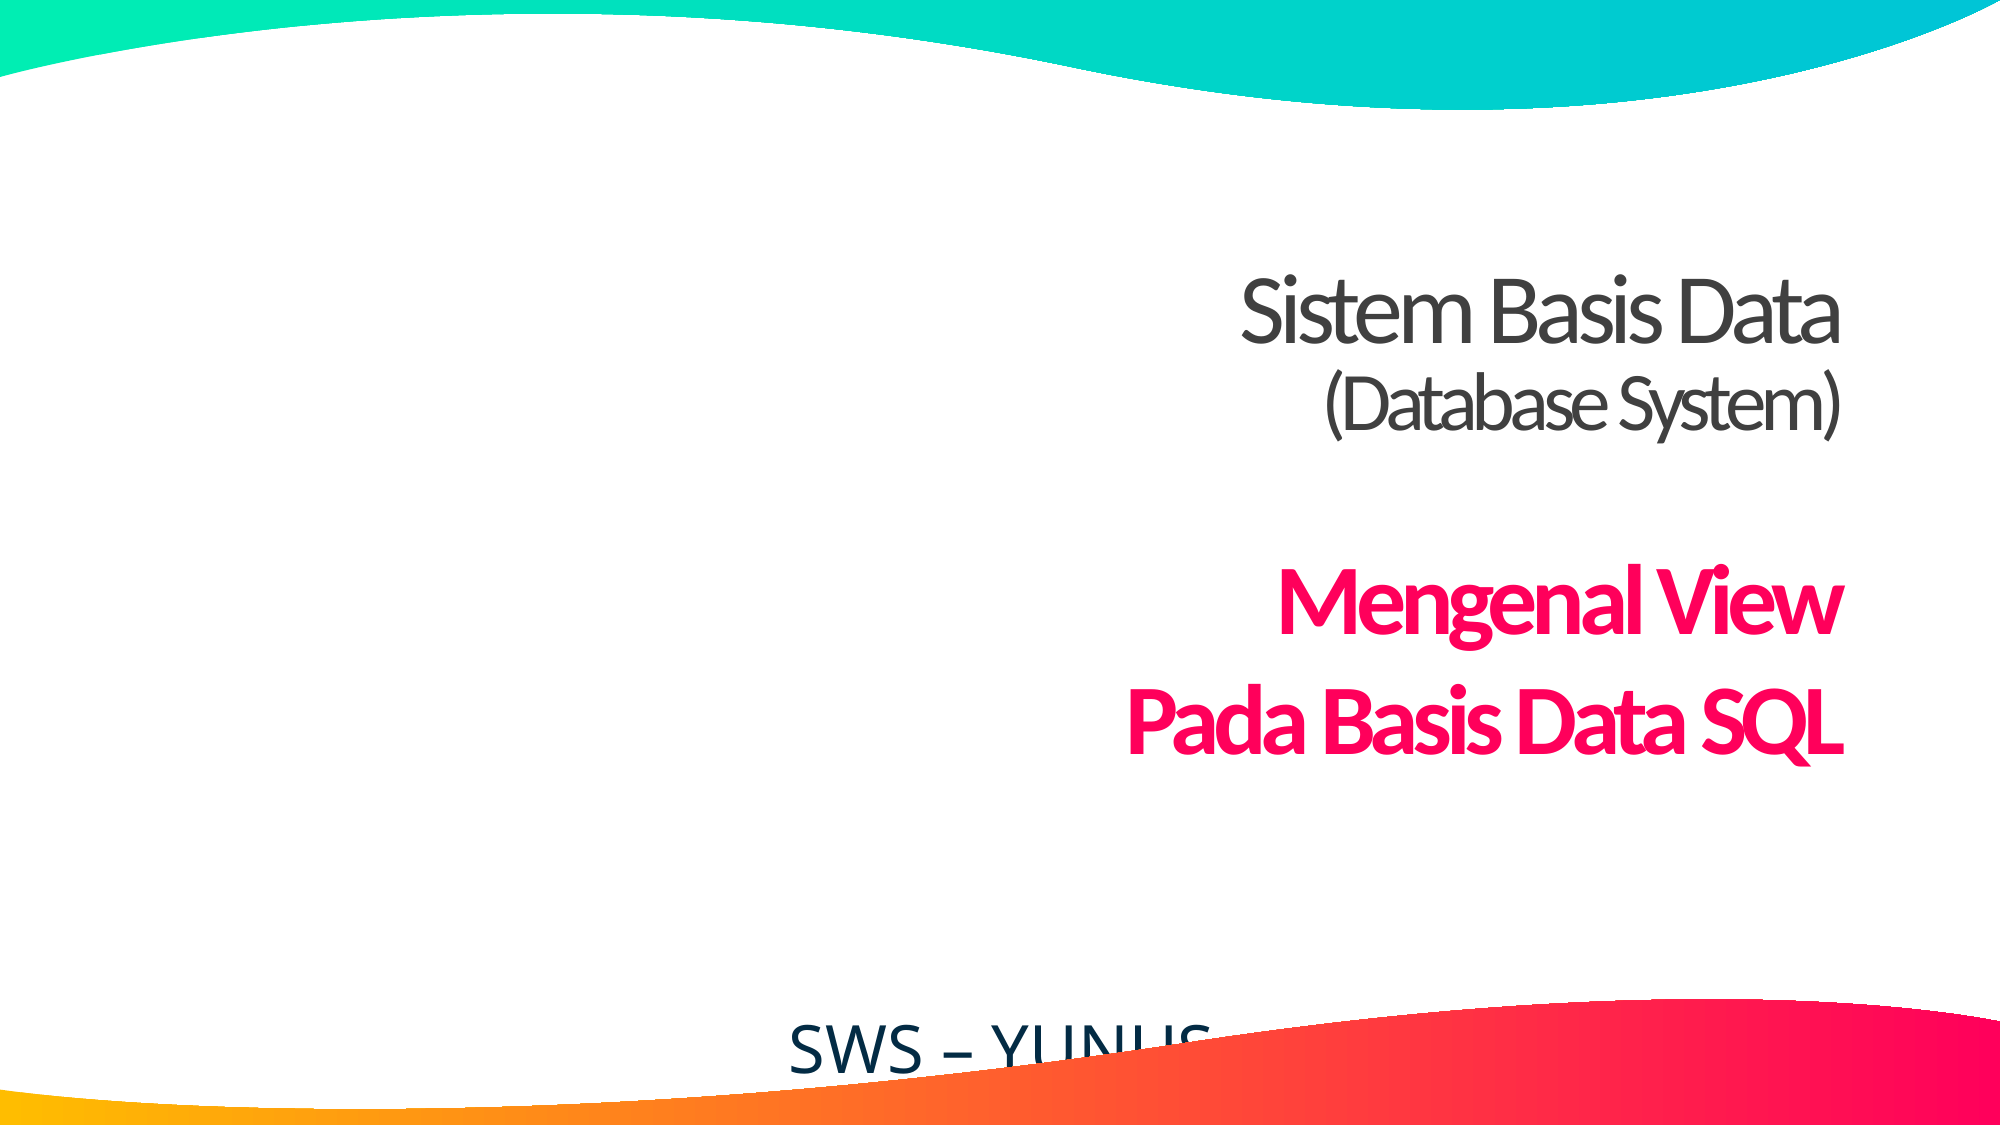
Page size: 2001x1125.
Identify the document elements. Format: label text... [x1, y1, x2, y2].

text_box Mengenal View Pada Basis Data SQL [707, 527, 1861, 782]
text_box (Database System) [890, 340, 1861, 455]
text_box [1096, 999, 2000, 1125]
text_box [0, 1072, 967, 1125]
text_box Sistem Basis Data [890, 236, 1861, 340]
text_box [0, 0, 2000, 110]
